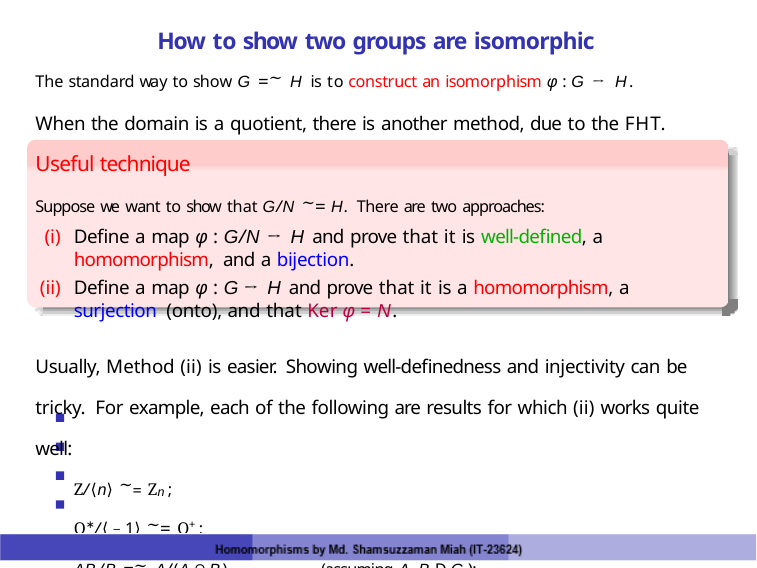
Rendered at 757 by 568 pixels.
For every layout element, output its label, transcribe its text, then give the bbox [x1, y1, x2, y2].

picture [0, 532, 757, 563]
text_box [26, 139, 738, 316]
text_box The standard way to show G =∼ H is to construct an isomorphism φ : G → H. When the domain is a quotient, there is another method, due to the FHT. Useful technique Suppose we want to show that G/N ∼= H. There are two approaches: Define a map φ : G/N → H and prove that it is well-defined, a homomorphism, and a bijection. Define a map φ : G → H and prove that it is a homomorphism, a surjection (onto), and that Ker φ = N. Usually, Method (ii) is easier. Showing well-definedness and injectivity can be tricky. For example, each of the following are results for which (ii) works quite well: Z/⟨n⟩ ∼= Zn ; Q∗/⟨−1⟩ ∼= Q+; AB/B =∼ A/(A ∩ B) (assuming A, B Ð G ); G/(A ∩ B) =∼ (G/A) × (G/B) (assuming G = AB). [14, 58, 728, 531]
title How to show two groups are isomorphic [18, 24, 732, 122]
